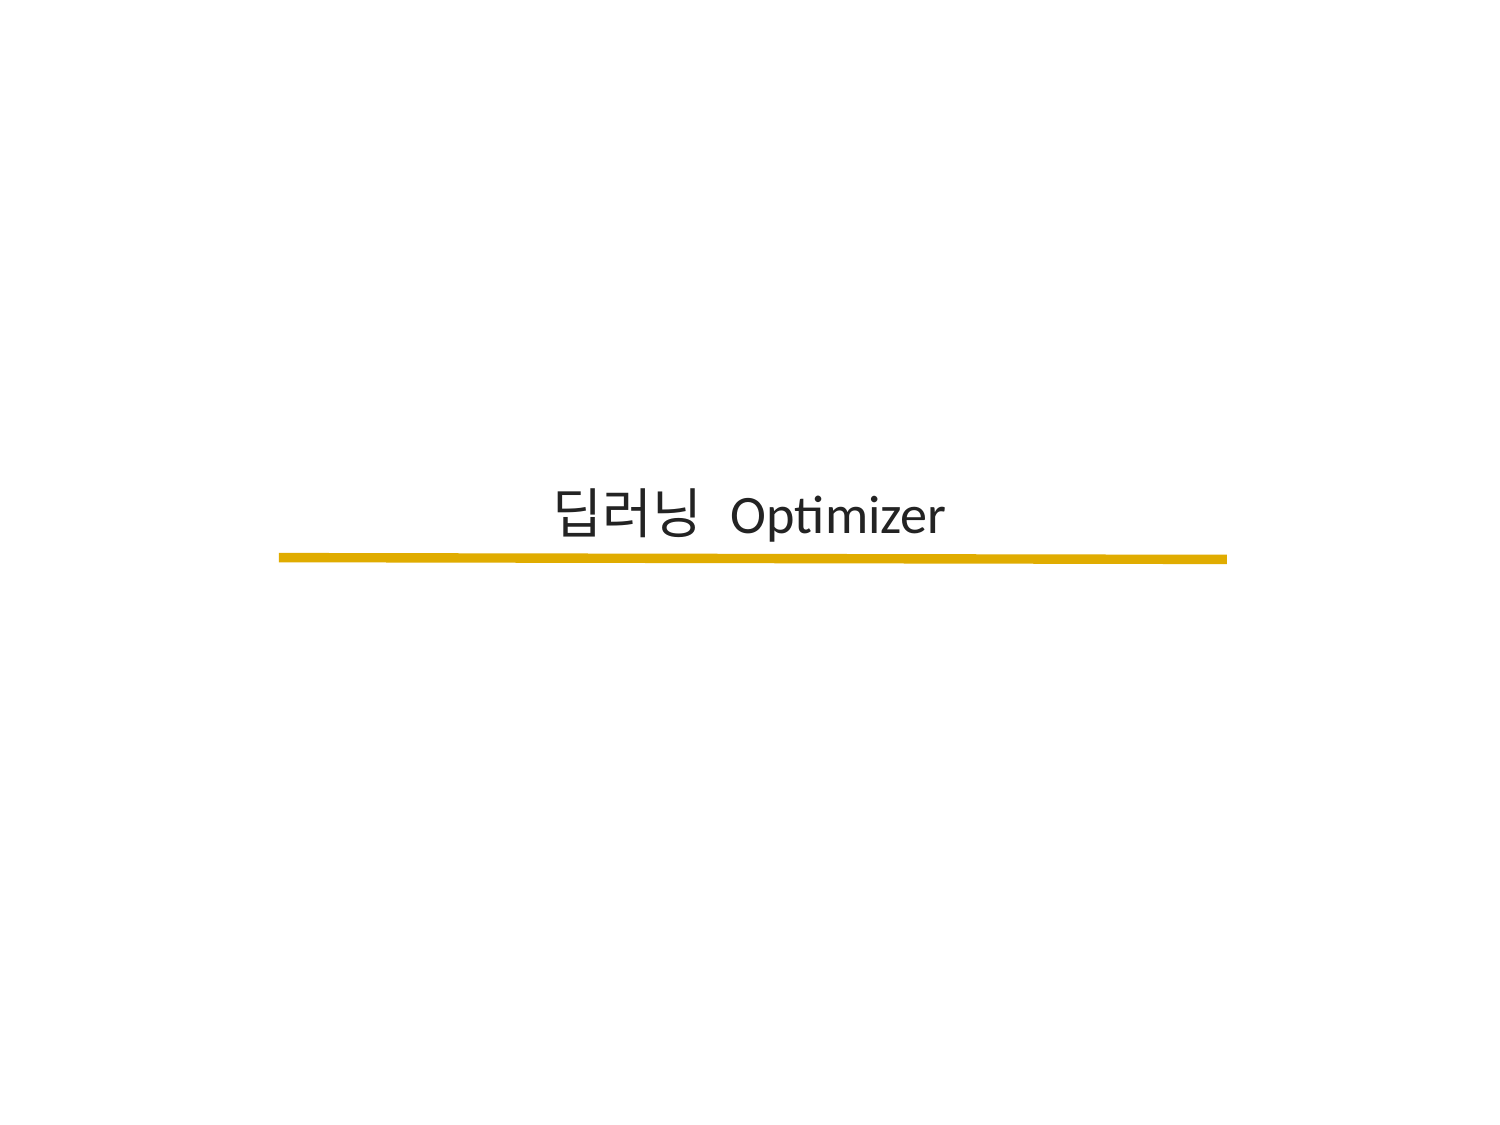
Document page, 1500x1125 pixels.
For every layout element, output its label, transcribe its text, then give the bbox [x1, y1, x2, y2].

title 딥러닝 Optimizer [87, 420, 1413, 553]
